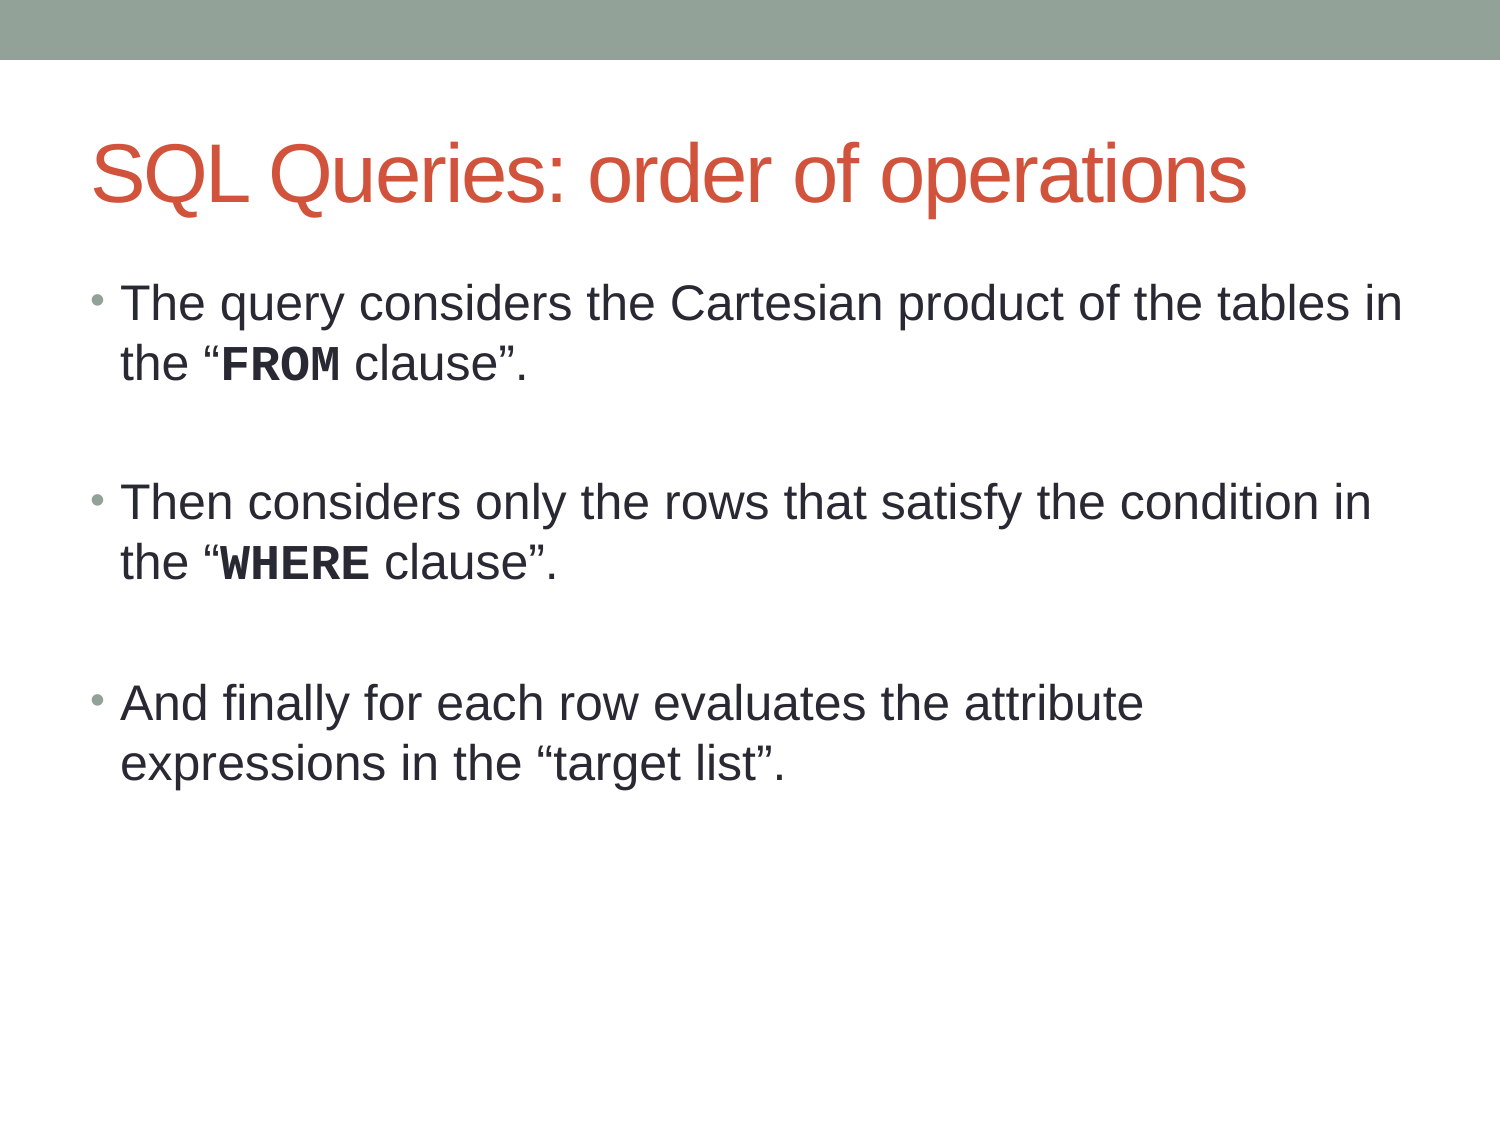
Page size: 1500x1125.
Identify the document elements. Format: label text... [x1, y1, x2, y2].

list The query considers the Cartesian product of the tables in the “FROM clause”. Then considers only the rows that satisfy the condition in the “WHERE clause”. And finally for each row evaluates the attribute expressions in the “target list”. [75, 262, 1425, 1063]
title SQL Queries: order of operations [75, 87, 1425, 250]
